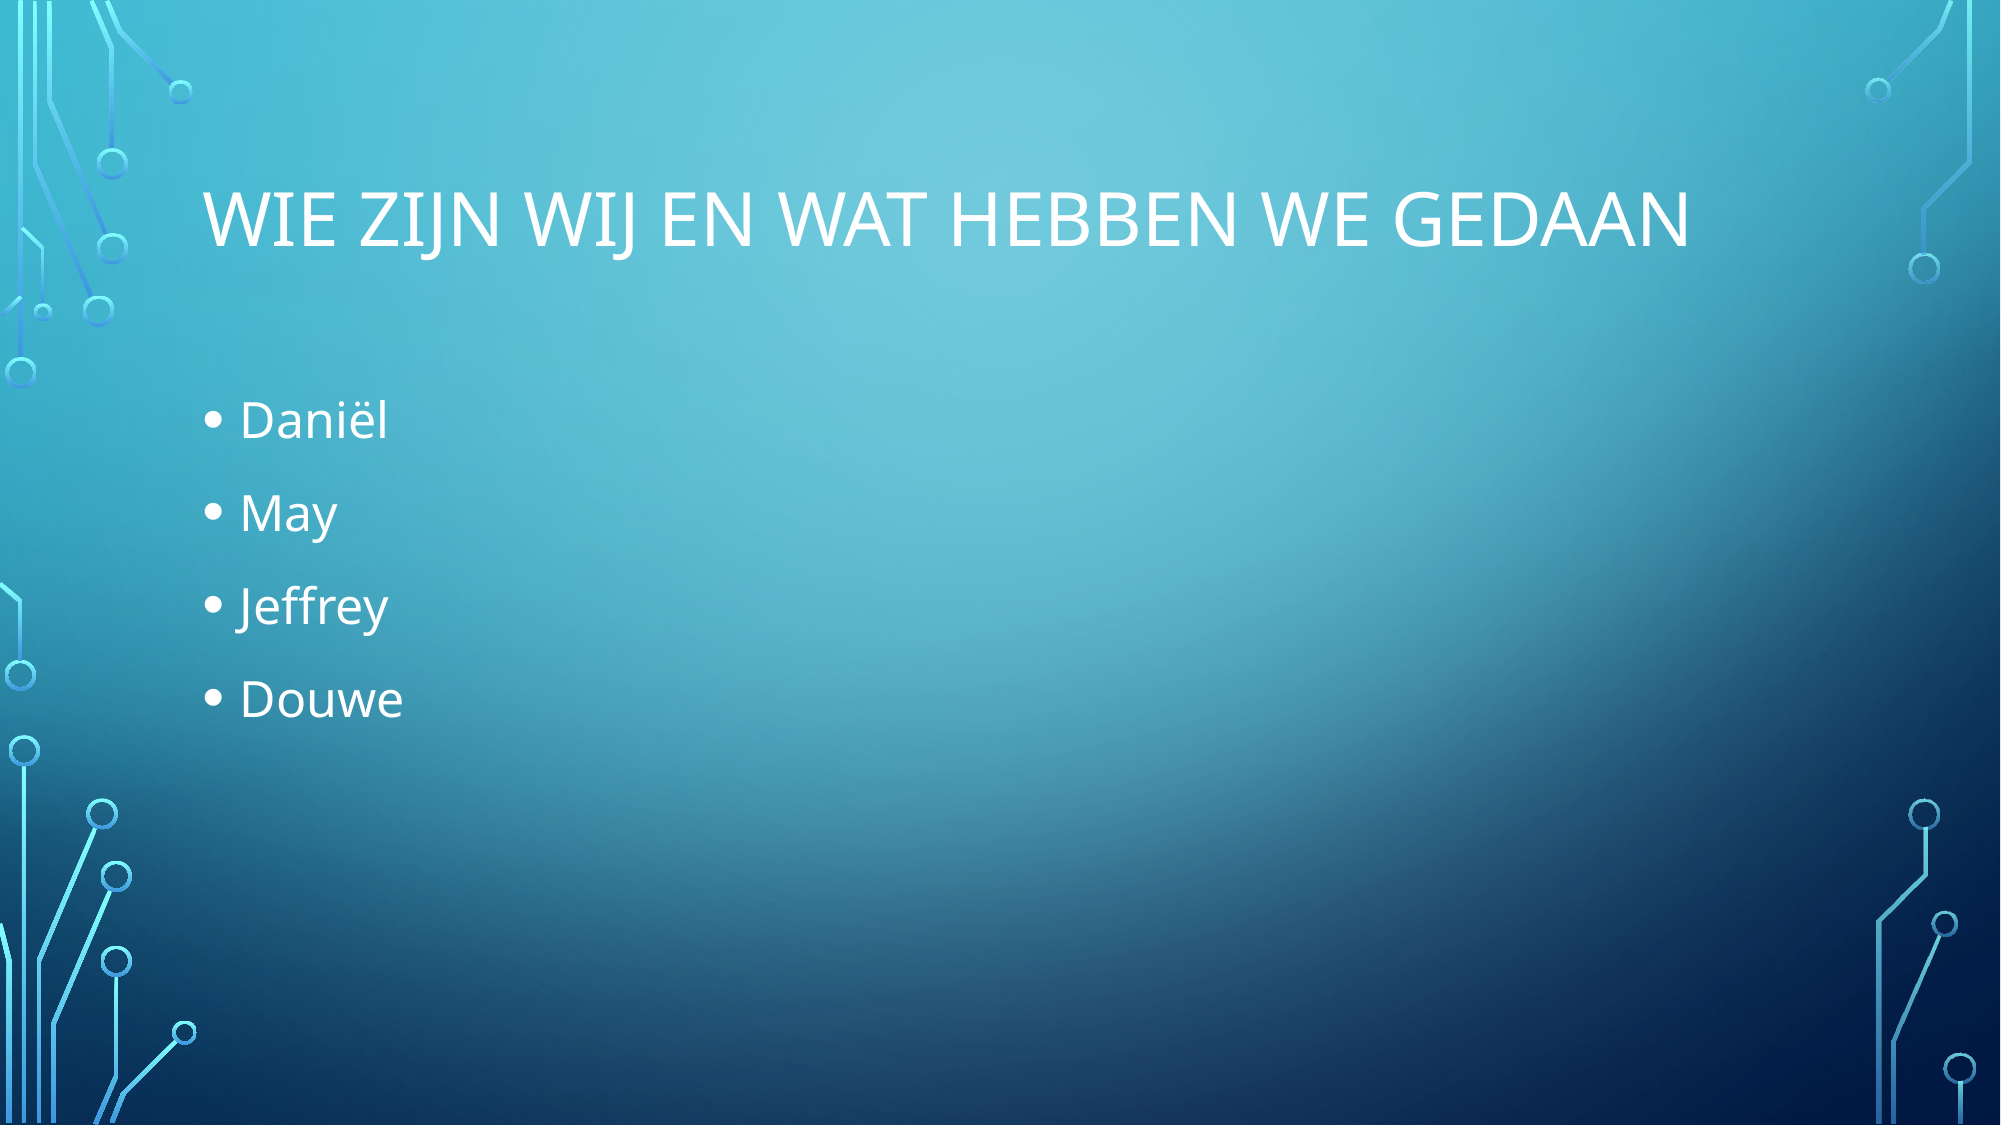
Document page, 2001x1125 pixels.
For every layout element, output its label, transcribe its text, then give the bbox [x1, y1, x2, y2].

list Daniël May Jeffrey Douwe [187, 369, 1813, 950]
title Wie zijn wij en wat hebben we gedaan [187, 101, 1813, 344]
